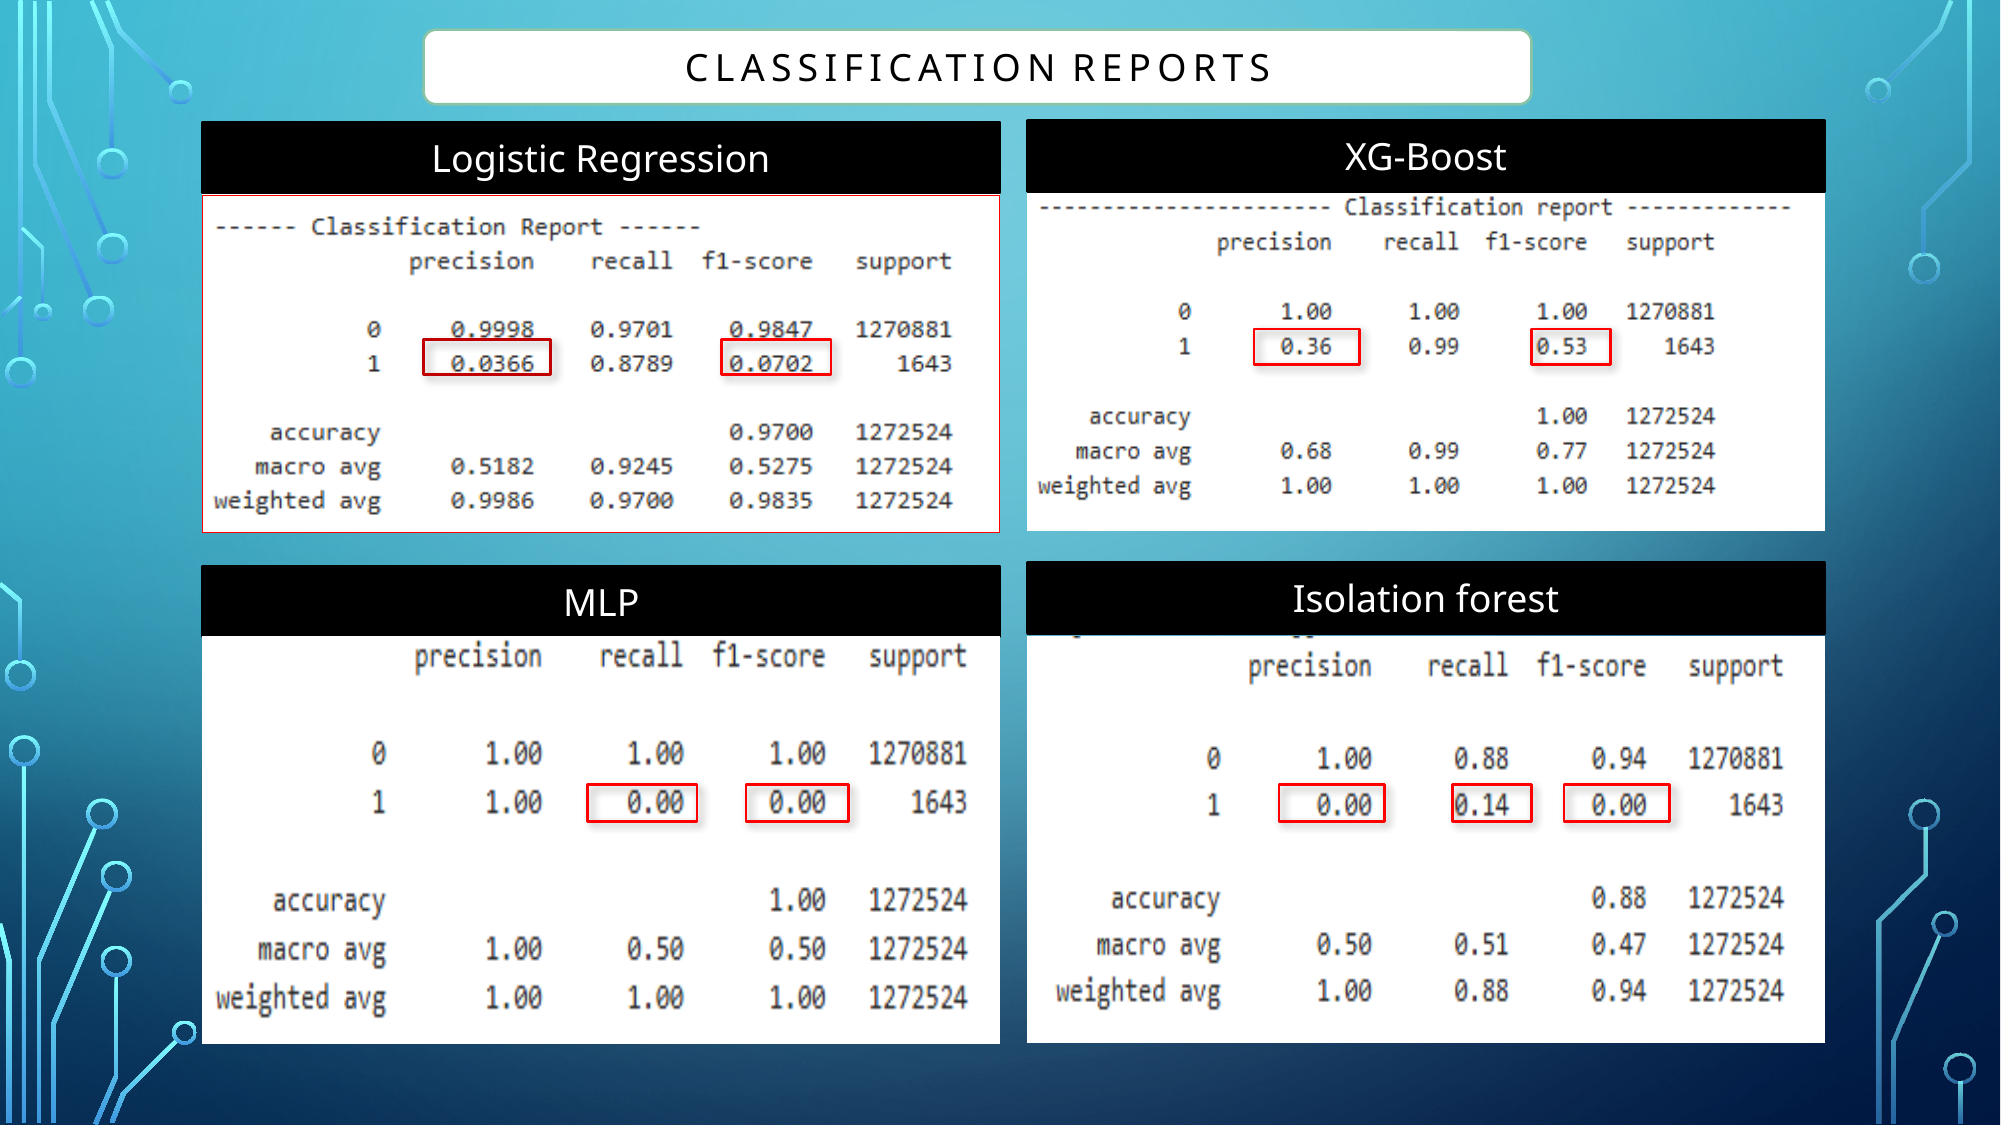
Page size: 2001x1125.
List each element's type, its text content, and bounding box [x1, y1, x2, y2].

text_box CLASSIFICATION REPORTS [422, 28, 1533, 106]
picture [1027, 636, 1826, 1044]
picture [202, 636, 1001, 1044]
text_box MLP [201, 565, 1001, 638]
picture [1027, 192, 1826, 531]
picture [202, 189, 1001, 534]
text_box Logistic Regression [201, 121, 1001, 194]
text_box XG-Boost [1026, 119, 1826, 193]
text_box Isolation forest [1026, 561, 1826, 635]
